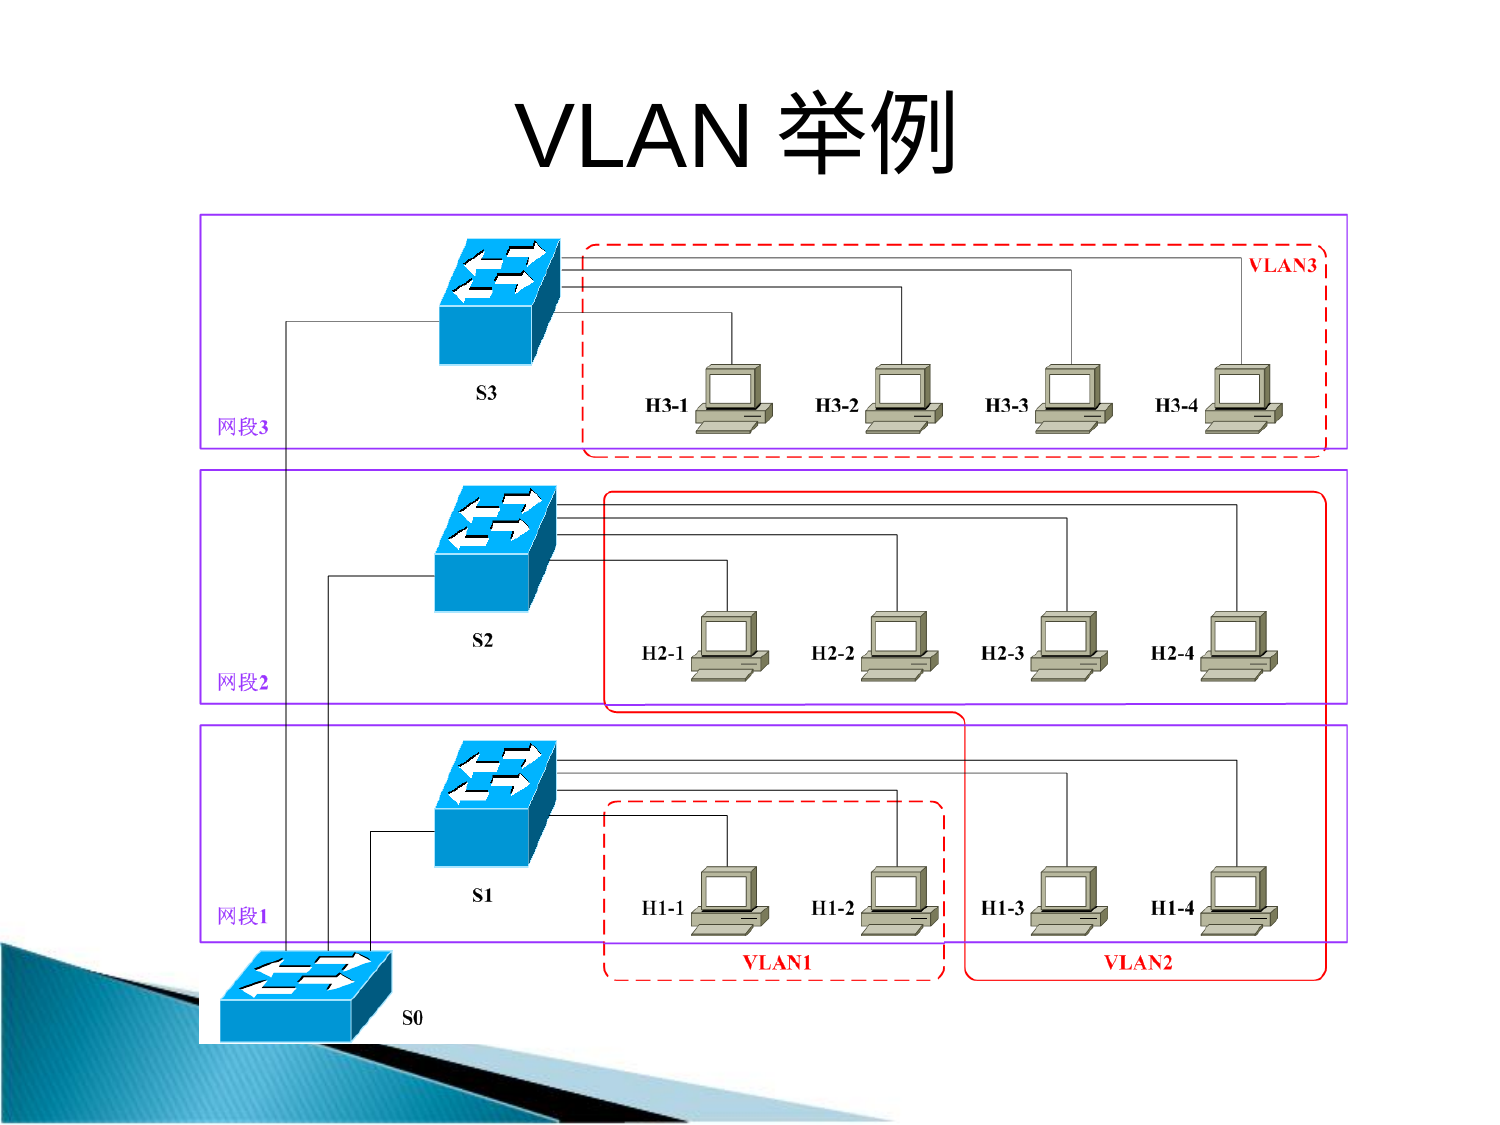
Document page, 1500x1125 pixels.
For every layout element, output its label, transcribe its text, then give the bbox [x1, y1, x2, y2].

picture [0, 213, 1348, 1125]
title VLAN举例 [62, 37, 1413, 226]
